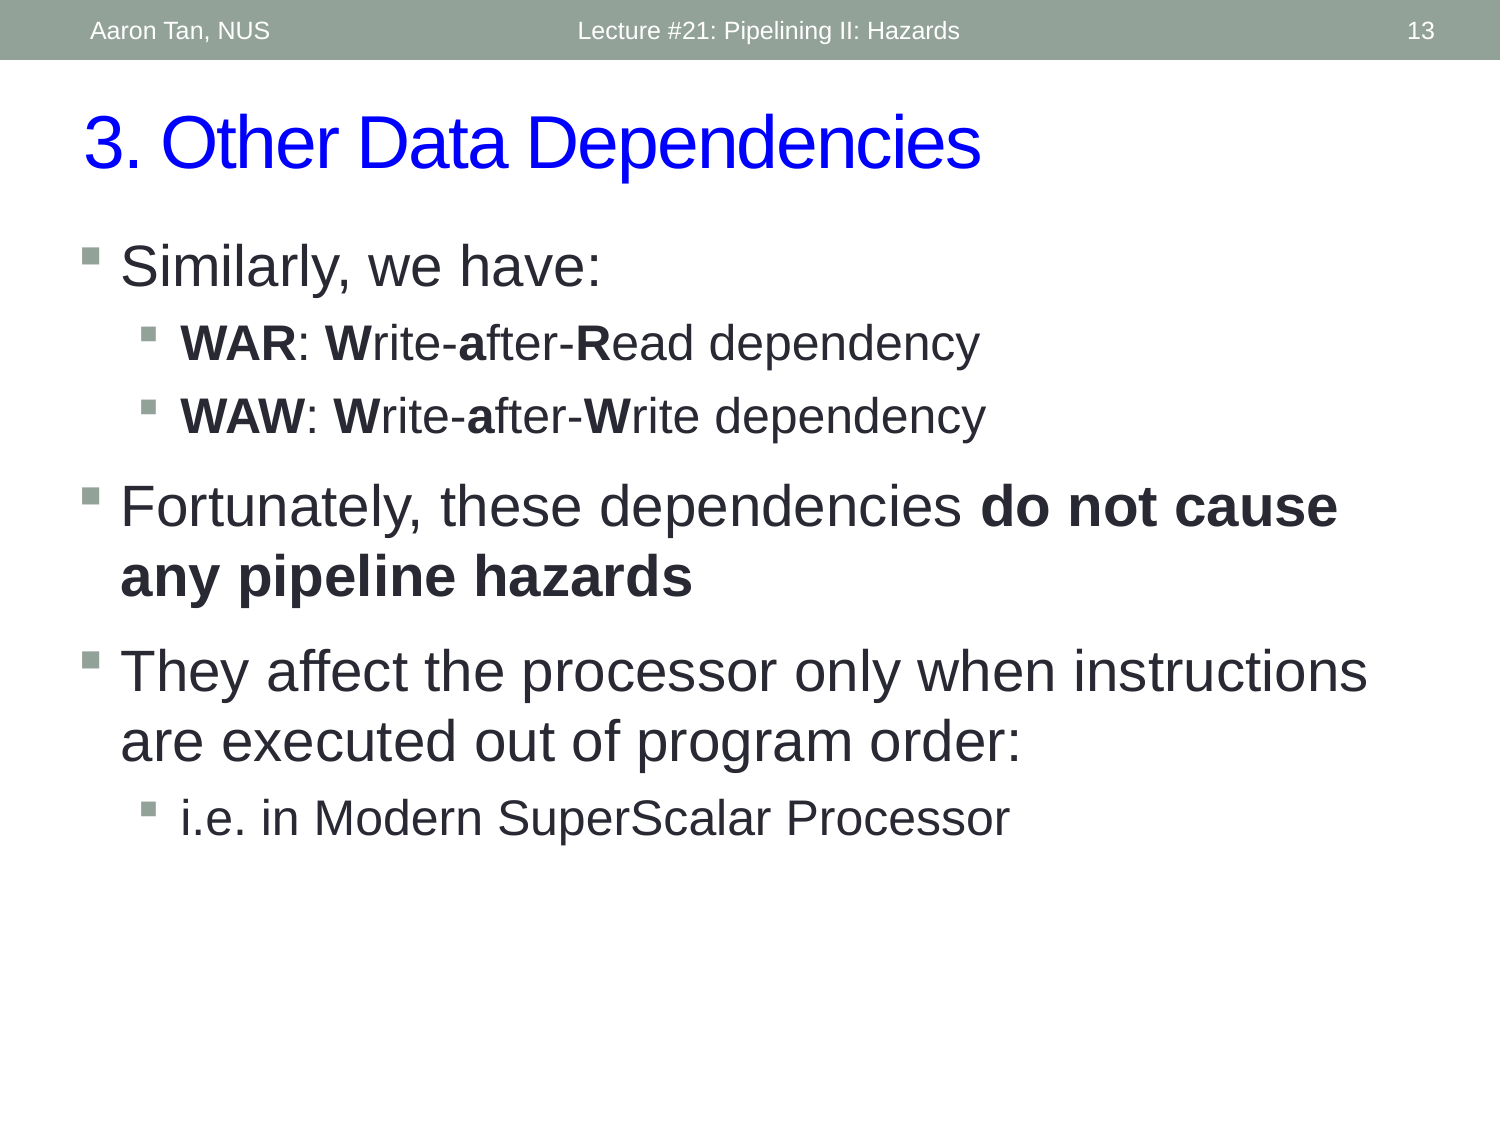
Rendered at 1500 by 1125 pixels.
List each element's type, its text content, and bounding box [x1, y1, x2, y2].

list Similarly, we have: WAR: Write-after-Read dependency WAW: Write-after-Write dependency Fortunately, these dependencies do not cause any pipeline hazards They affect the processor only when instructions are executed out of program order: i.e. in Modern SuperScalar Processor [62, 220, 1413, 1000]
slide_number Aaron Tan, NUS [75, 3, 550, 57]
title 3. Other Data Dependencies [68, 86, 1476, 192]
slide_number 13 [1308, 3, 1450, 57]
footer Lecture #21: Pipelining II: Hazards [562, 3, 1238, 57]
